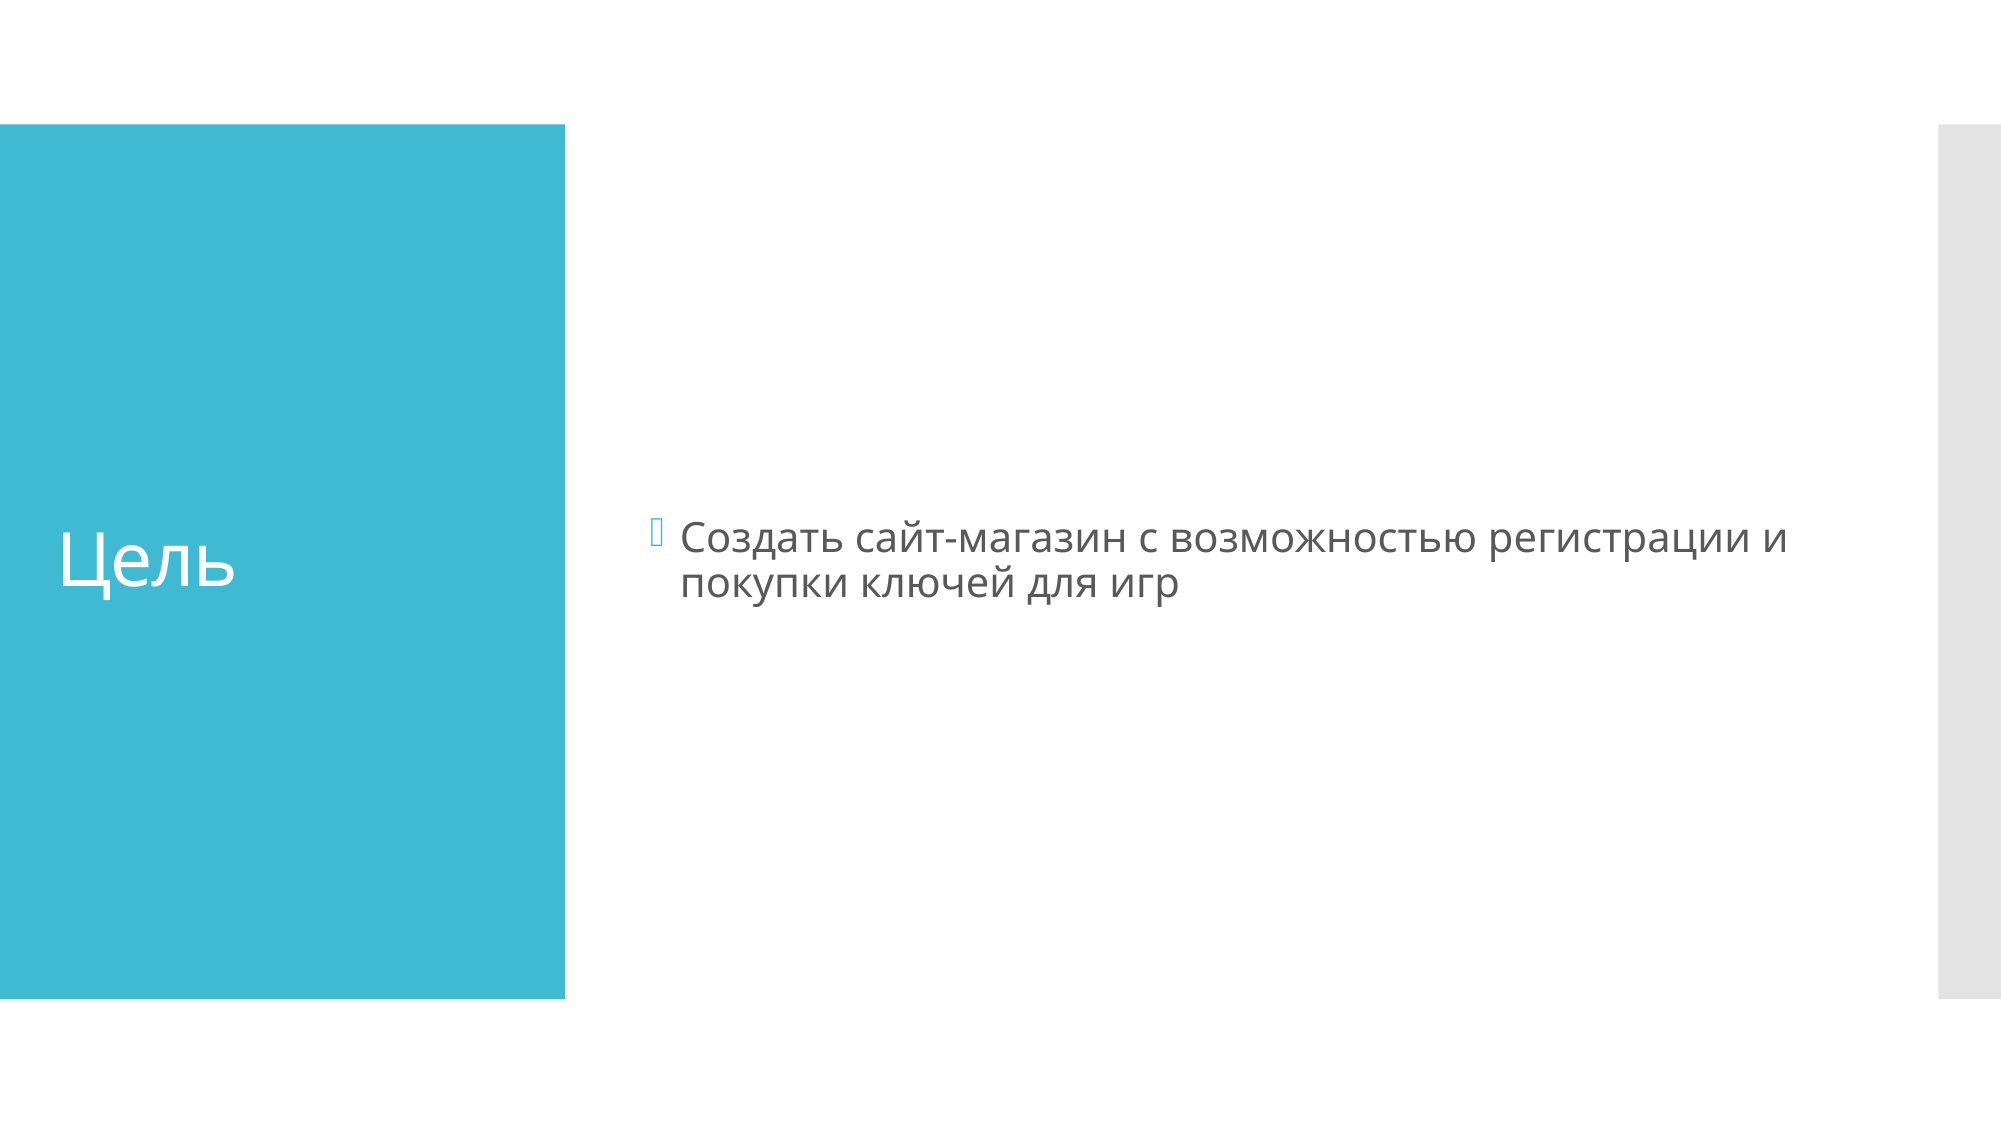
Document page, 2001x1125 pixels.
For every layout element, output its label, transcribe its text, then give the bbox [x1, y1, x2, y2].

title Цель [41, 184, 525, 940]
list Создать сайт-магазин с возможностью регистрации и покупки ключей для игр [634, 141, 1835, 982]
